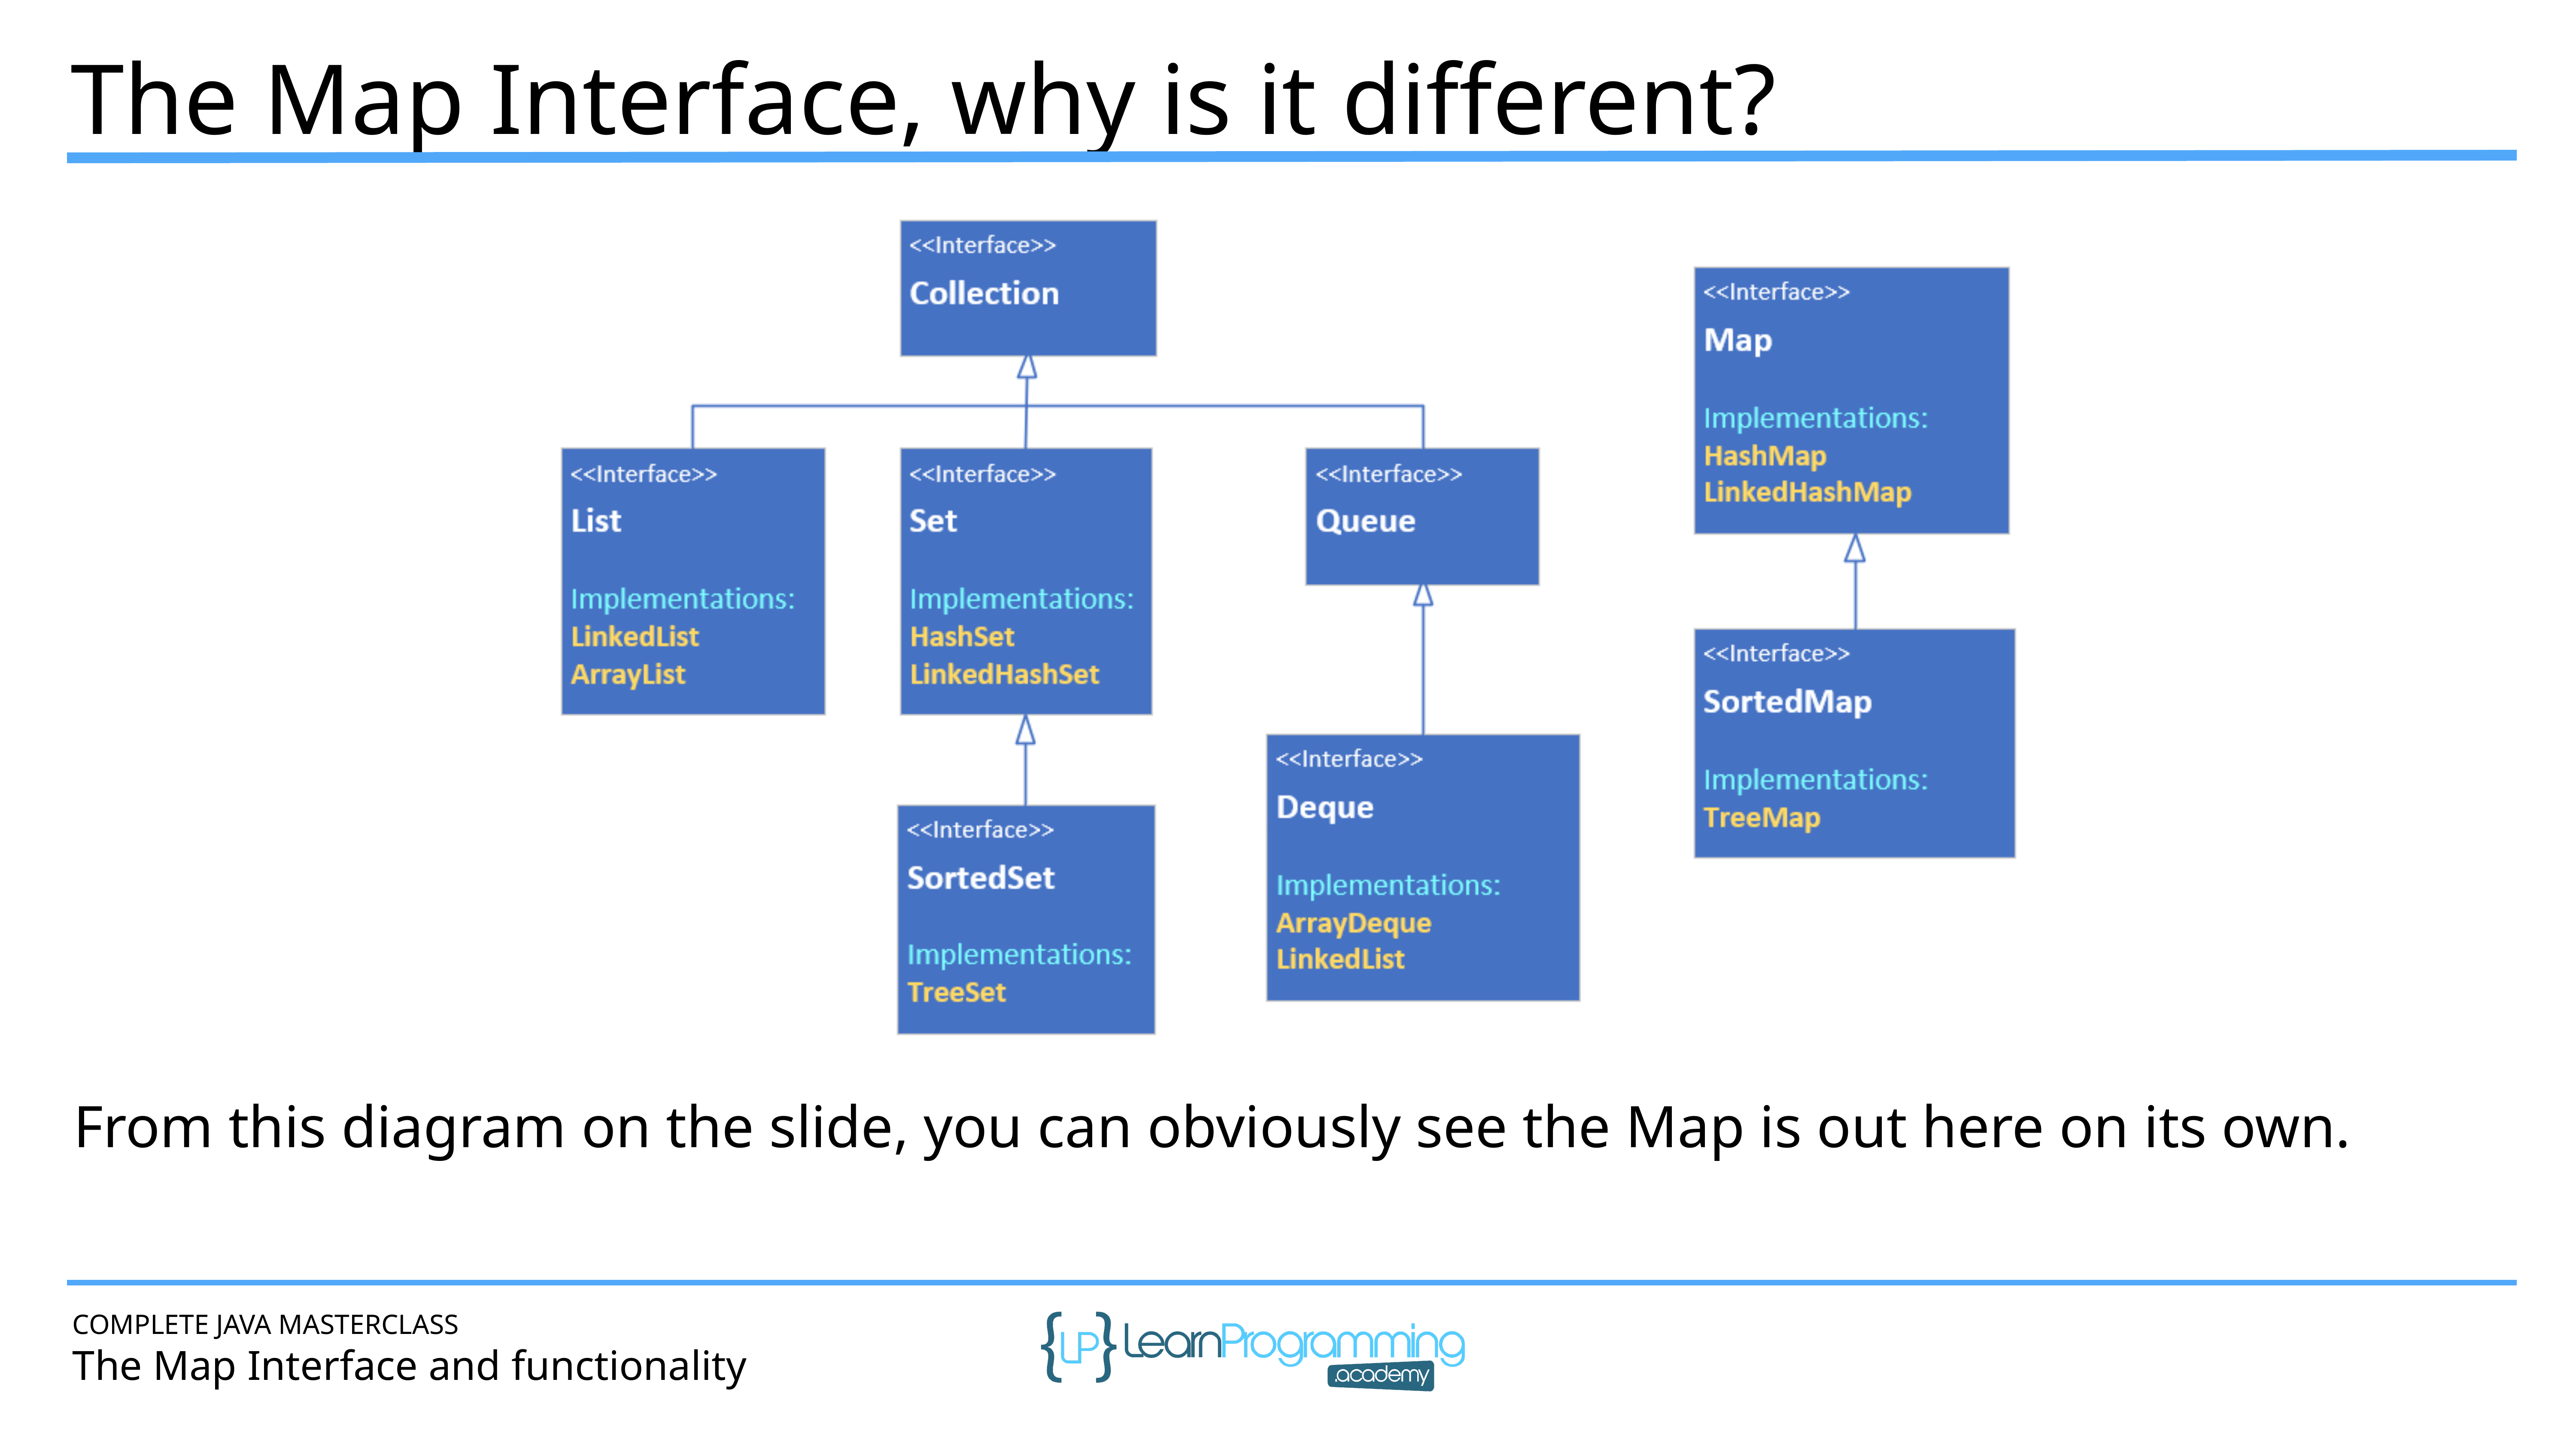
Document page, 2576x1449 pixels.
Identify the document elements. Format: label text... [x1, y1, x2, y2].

text_box The Map Interface, why is it different? [65, 32, 1782, 159]
text_box COMPLETE JAVA MASTERCLASS The Map Interface and functionality [67, 1302, 1030, 1394]
picture [1032, 1302, 1477, 1400]
text_box From this diagram on the slide, you can obviously see the Map is out here on its own. [67, 1087, 2517, 1261]
picture [556, 217, 2020, 1044]
